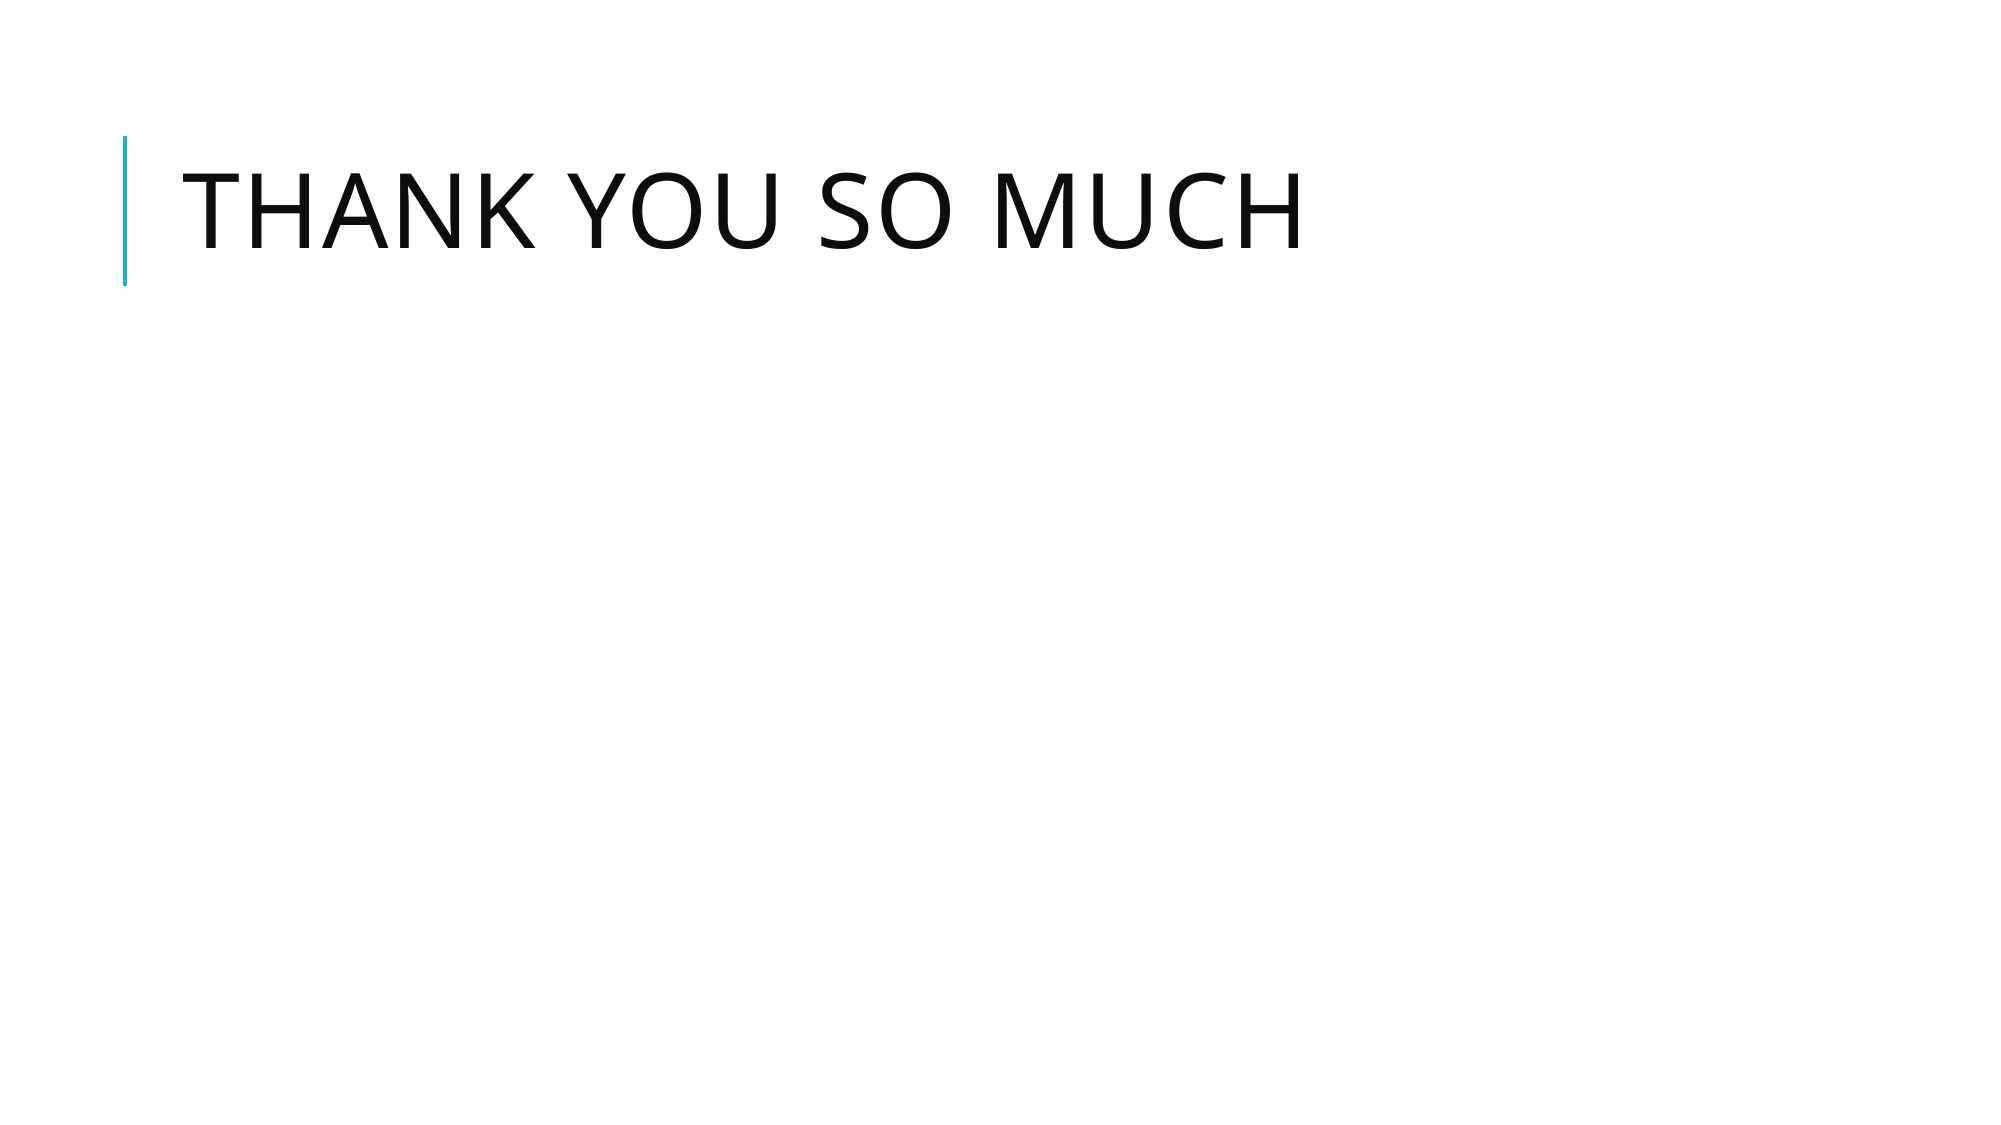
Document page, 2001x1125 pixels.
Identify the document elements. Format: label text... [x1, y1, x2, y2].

title Thank you so much [168, 96, 1763, 342]
